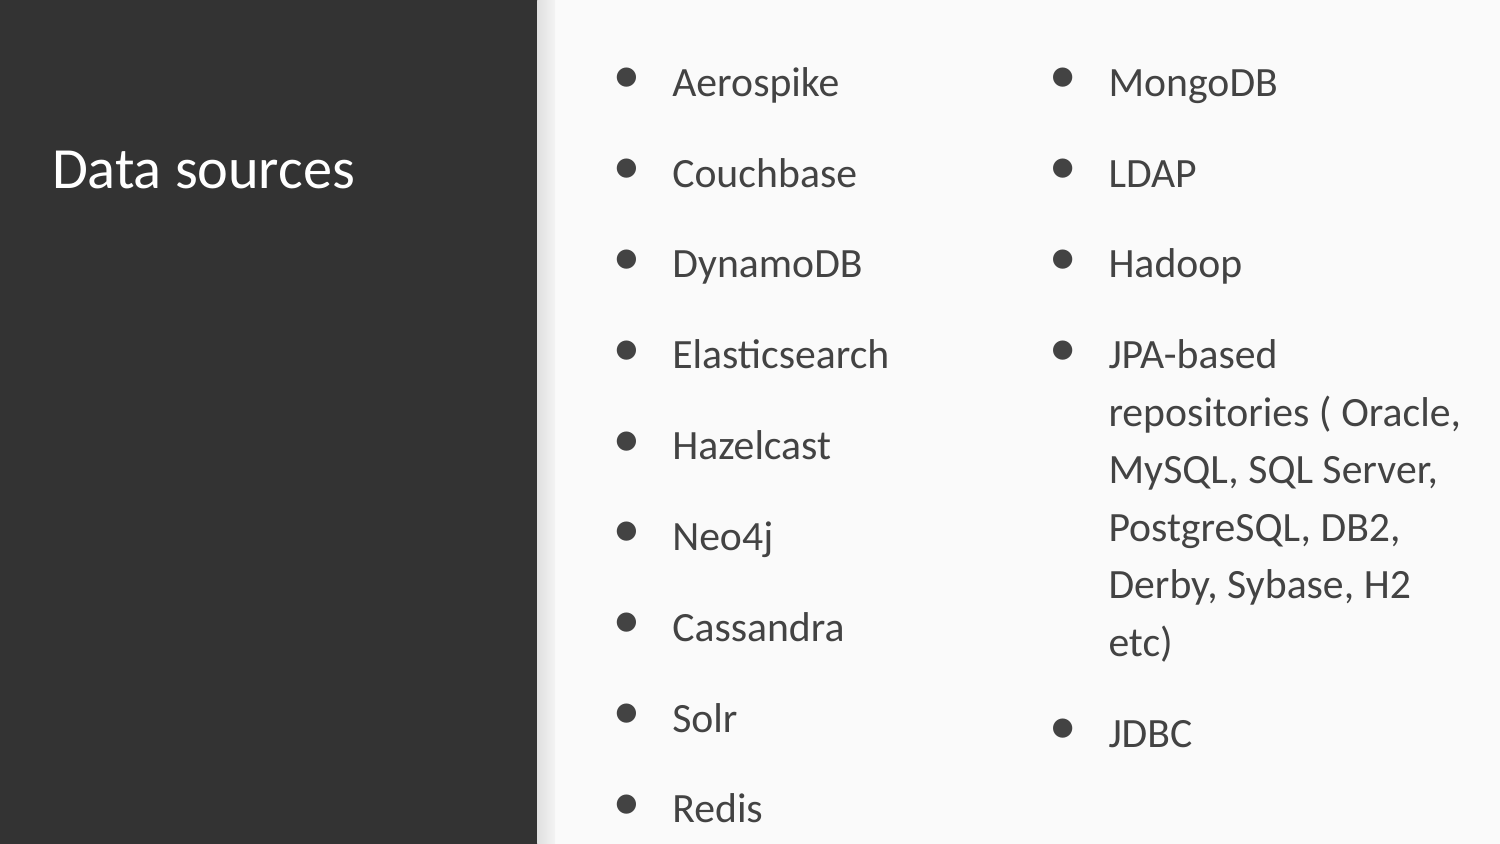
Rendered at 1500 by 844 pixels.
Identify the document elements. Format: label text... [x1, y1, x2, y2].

title Data sources [37, 58, 498, 216]
list Aerospike Couchbase DynamoDB Elasticsearch Hazelcast Neo4j Cassandra Solr Redis MongoDB LDAP Hadoop JPA-based repositories ( Oracle, MySQL, SQL Server, PostgreSQL, DB2, Derby, Sybase, H2 etc) JDBC [582, 32, 1485, 781]
